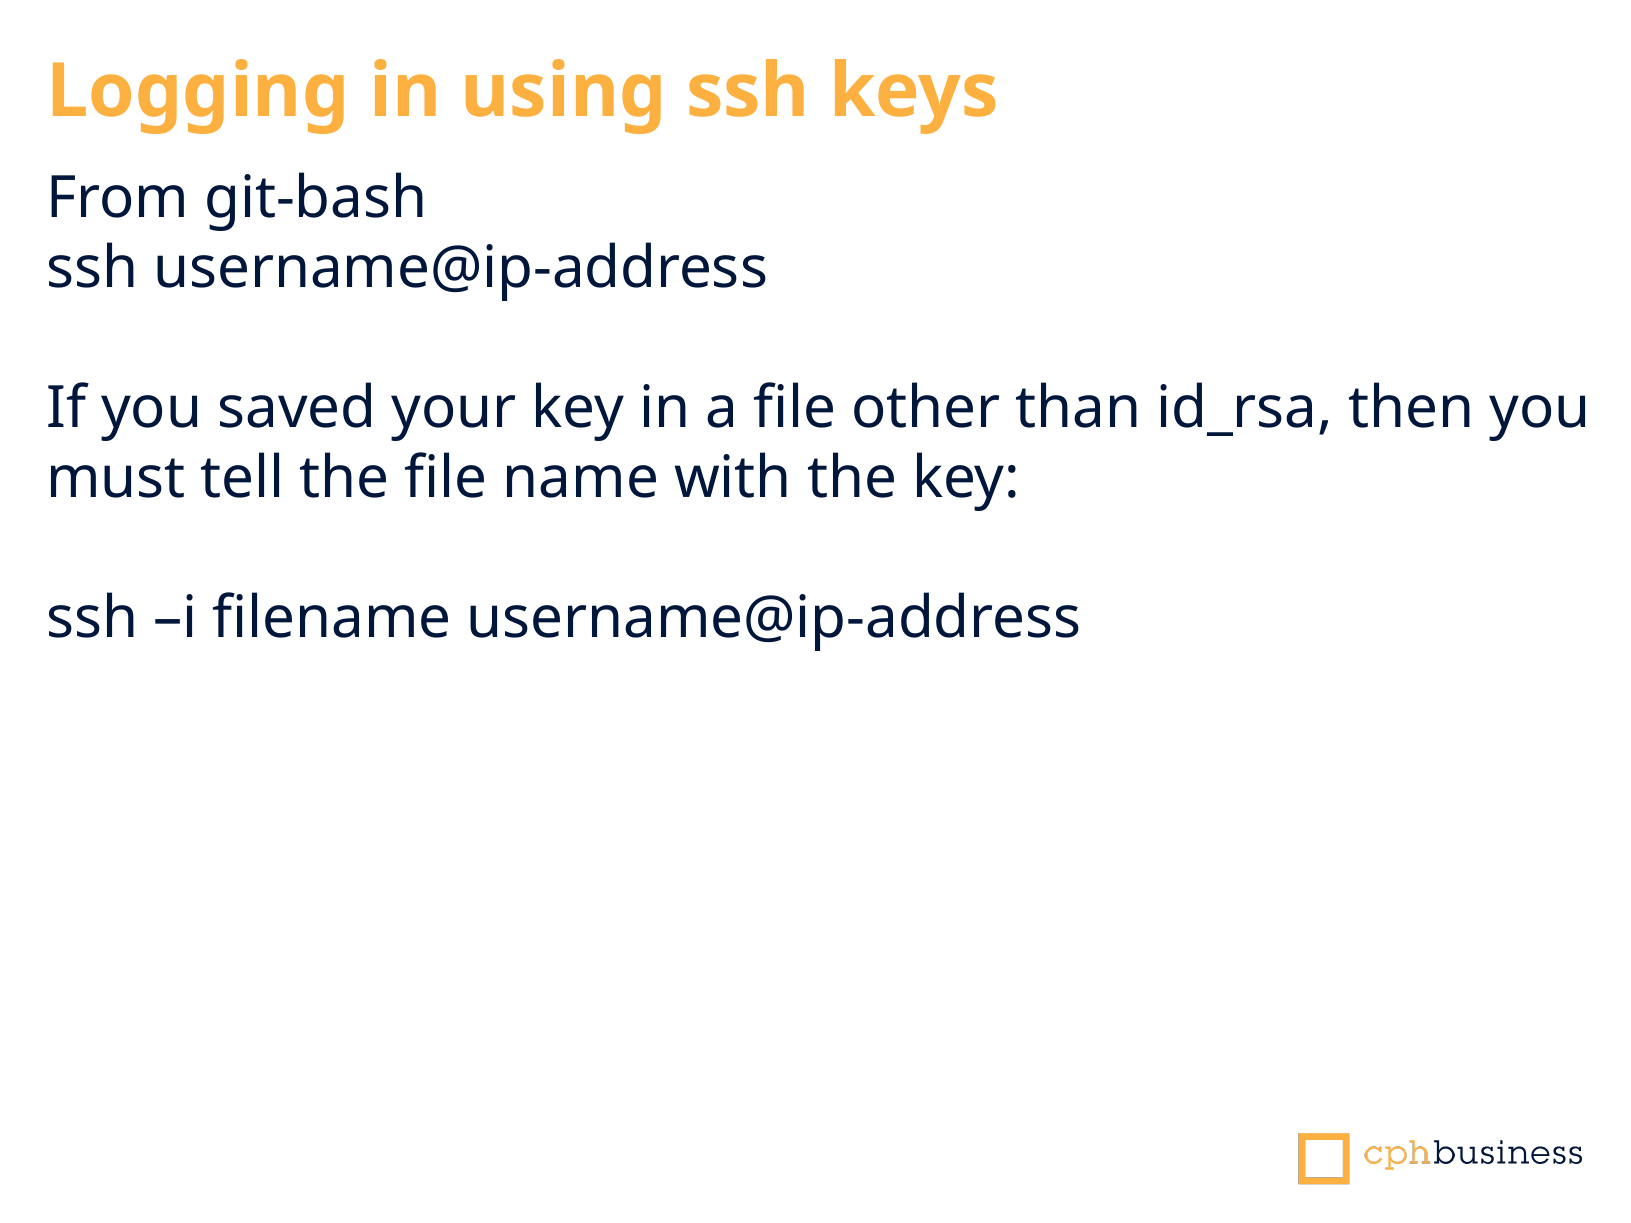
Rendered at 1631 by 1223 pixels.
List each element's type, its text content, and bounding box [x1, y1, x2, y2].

list Logging in using ssh keys [31, 33, 1607, 137]
picture [1247, 1082, 1631, 1223]
list From git-bash ssh username@ip-address If you saved your key in a file other than id_rsa, then you must tell the file name with the key: ssh –i filename username@ip-address [31, 152, 1607, 1126]
